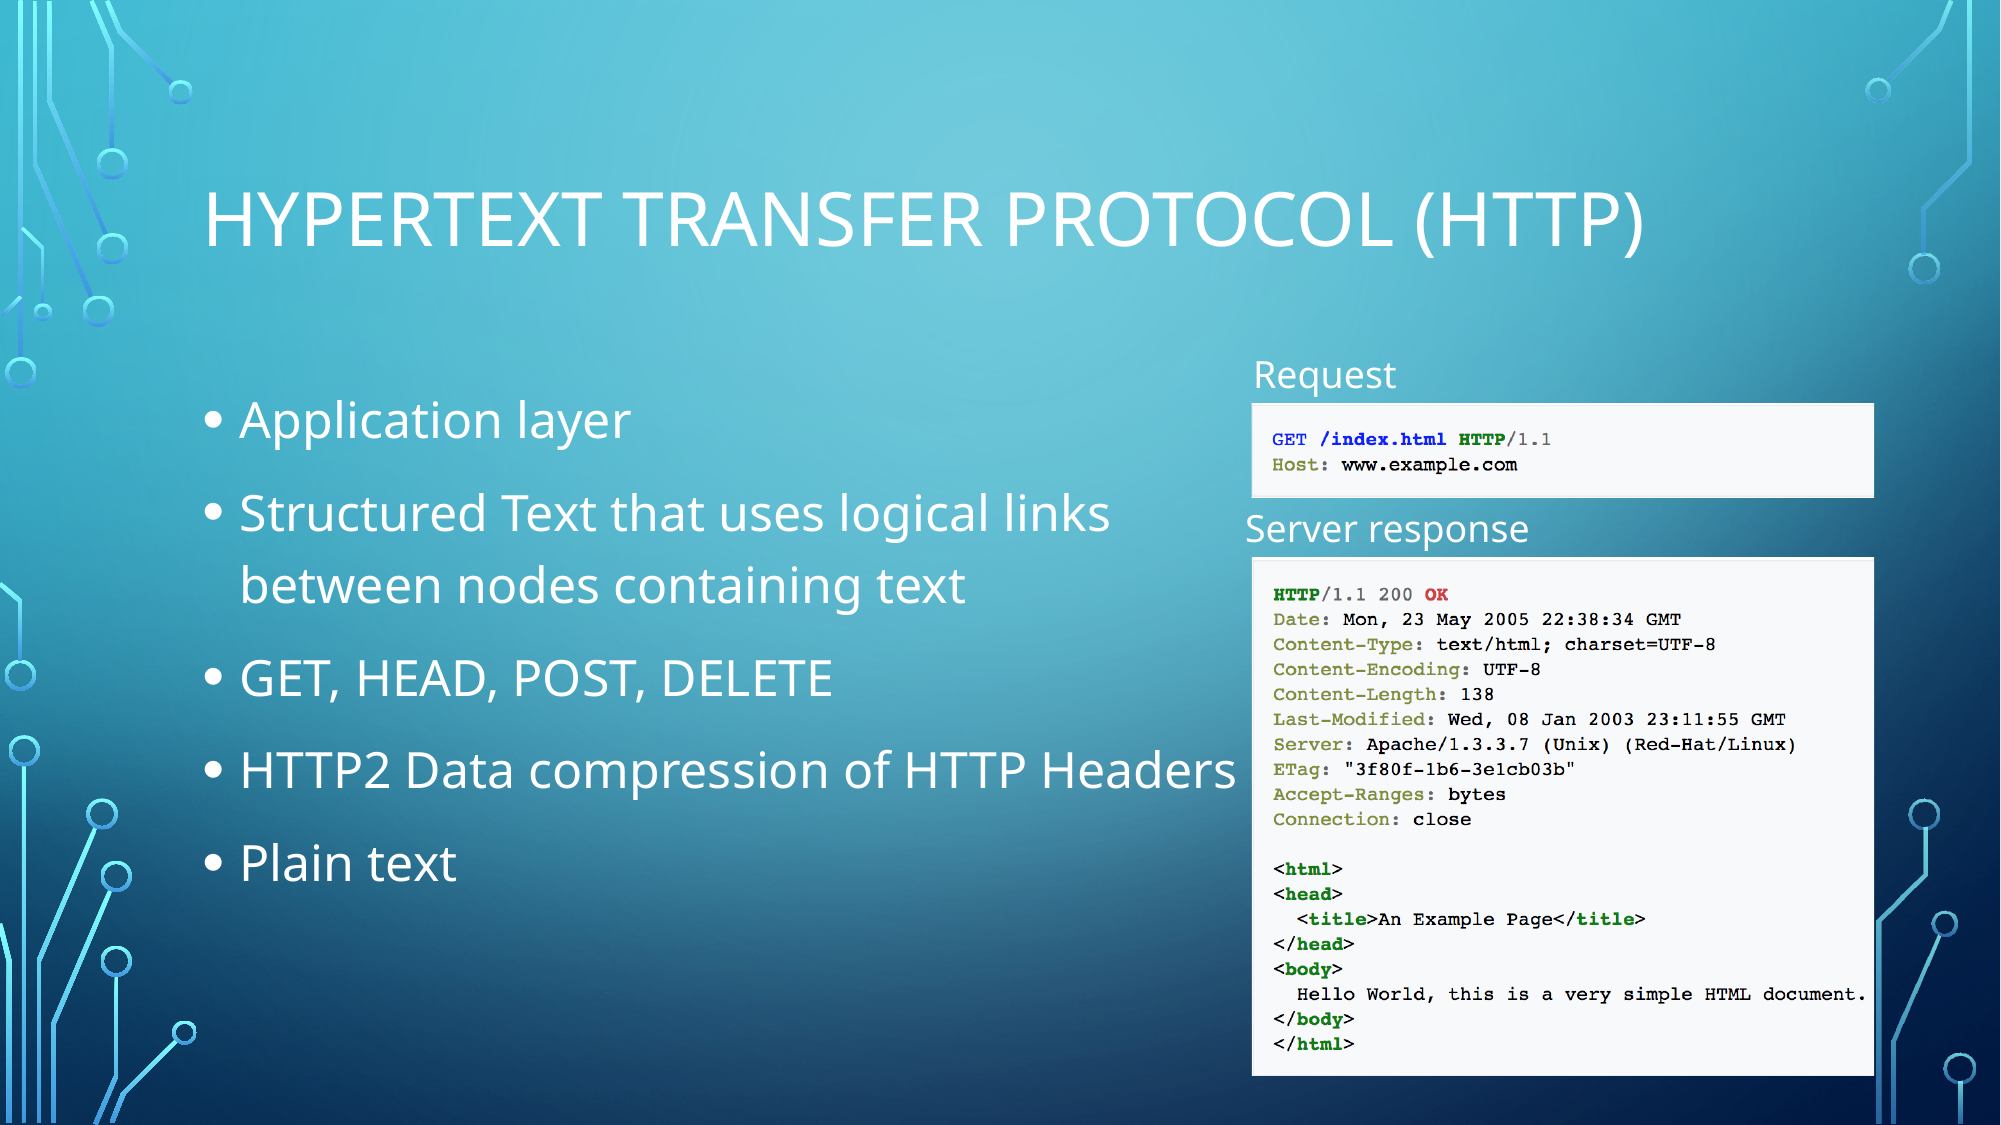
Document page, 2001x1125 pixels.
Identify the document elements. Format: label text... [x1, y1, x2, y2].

picture [1251, 403, 1875, 498]
text_box Server response [1230, 497, 1546, 558]
picture [1251, 556, 1875, 1076]
list Application layer Structured Text that uses logical links between nodes containing text GET, HEAD, POST, DELETE HTTP2 Data compression of HTTP Headers Plain text [187, 369, 1251, 950]
title Hypertext transfer protocol (HTTP) [187, 101, 1813, 344]
text_box Request [1238, 343, 1412, 404]
